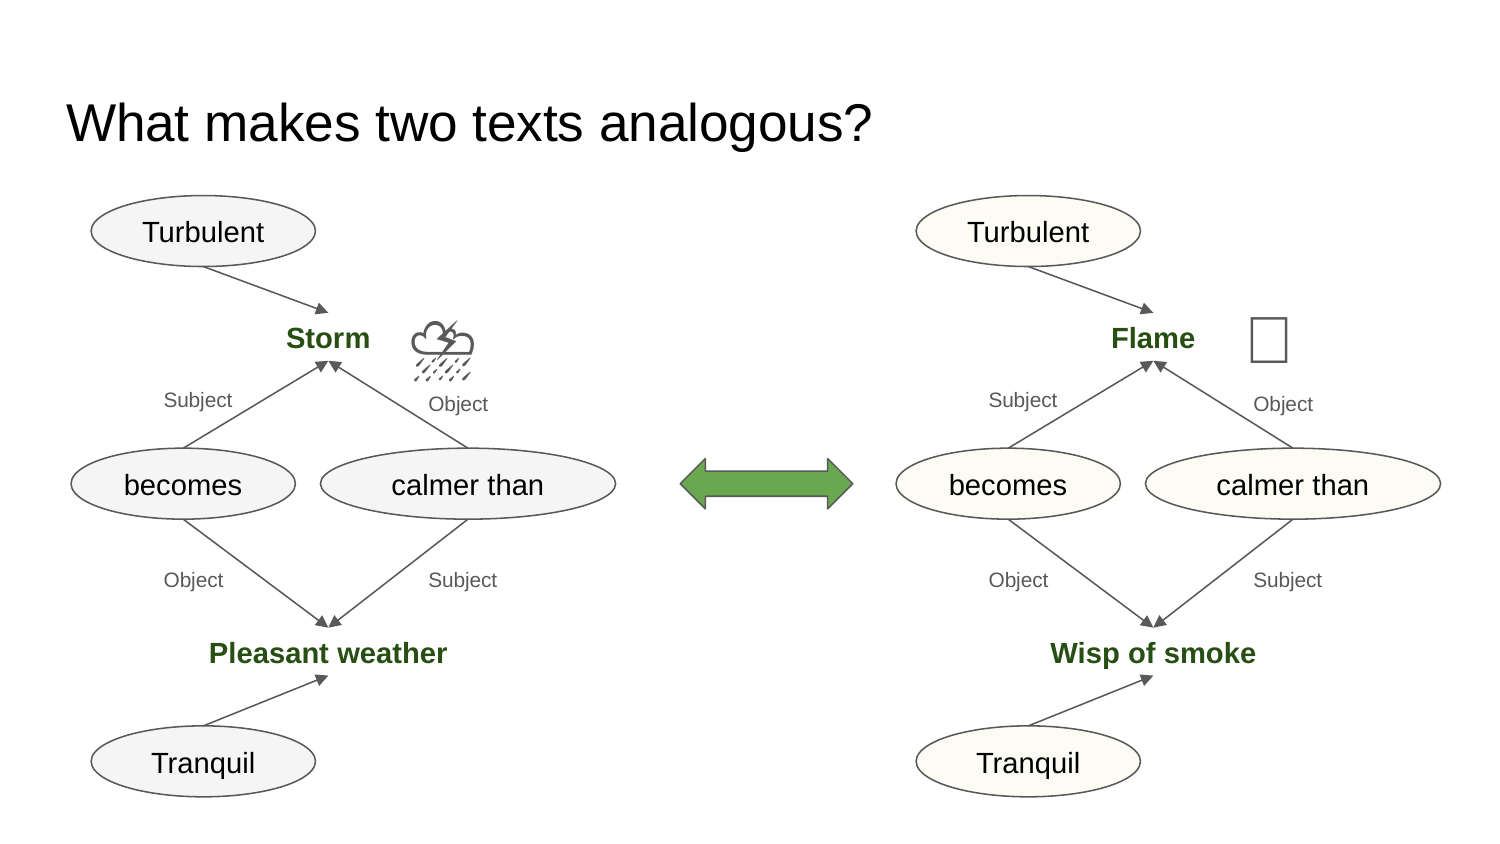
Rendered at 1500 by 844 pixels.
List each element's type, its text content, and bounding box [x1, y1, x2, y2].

text_box Turbulent [916, 195, 1141, 267]
text_box Subject [1298, 552, 1348, 595]
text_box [1007, 518, 1152, 628]
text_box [1007, 360, 1152, 449]
text_box Tranquil [91, 725, 316, 797]
text_box [680, 458, 853, 509]
text_box Object [1298, 376, 1348, 418]
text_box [1153, 518, 1294, 628]
text_box Flame [1045, 312, 1199, 359]
text_box becomes [896, 448, 1121, 520]
text_box calmer than [320, 448, 616, 520]
text_box Subject [473, 552, 523, 595]
text_box Subject [148, 371, 177, 414]
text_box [203, 266, 329, 314]
text_box Pleasant weather [180, 627, 476, 676]
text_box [1153, 360, 1294, 449]
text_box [182, 518, 327, 628]
text_box Subject [973, 371, 1002, 414]
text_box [1028, 266, 1154, 314]
title What makes two texts analogous? [51, 72, 1449, 167]
text_box Turbulent [91, 195, 316, 267]
text_box Storm [220, 312, 373, 359]
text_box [1028, 675, 1154, 727]
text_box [182, 360, 327, 449]
text_box calmer than [1145, 448, 1441, 520]
text_box becomes [71, 448, 296, 520]
text_box Object [973, 552, 1002, 595]
text_box ⛈️ [373, 289, 514, 384]
text_box Object [473, 376, 523, 418]
text_box 🔥 [1199, 289, 1340, 384]
text_box Object [148, 552, 177, 595]
text_box Wisp of smoke [1005, 627, 1301, 676]
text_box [328, 360, 469, 449]
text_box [203, 675, 329, 727]
text_box Tranquil [916, 725, 1141, 797]
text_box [328, 518, 469, 628]
